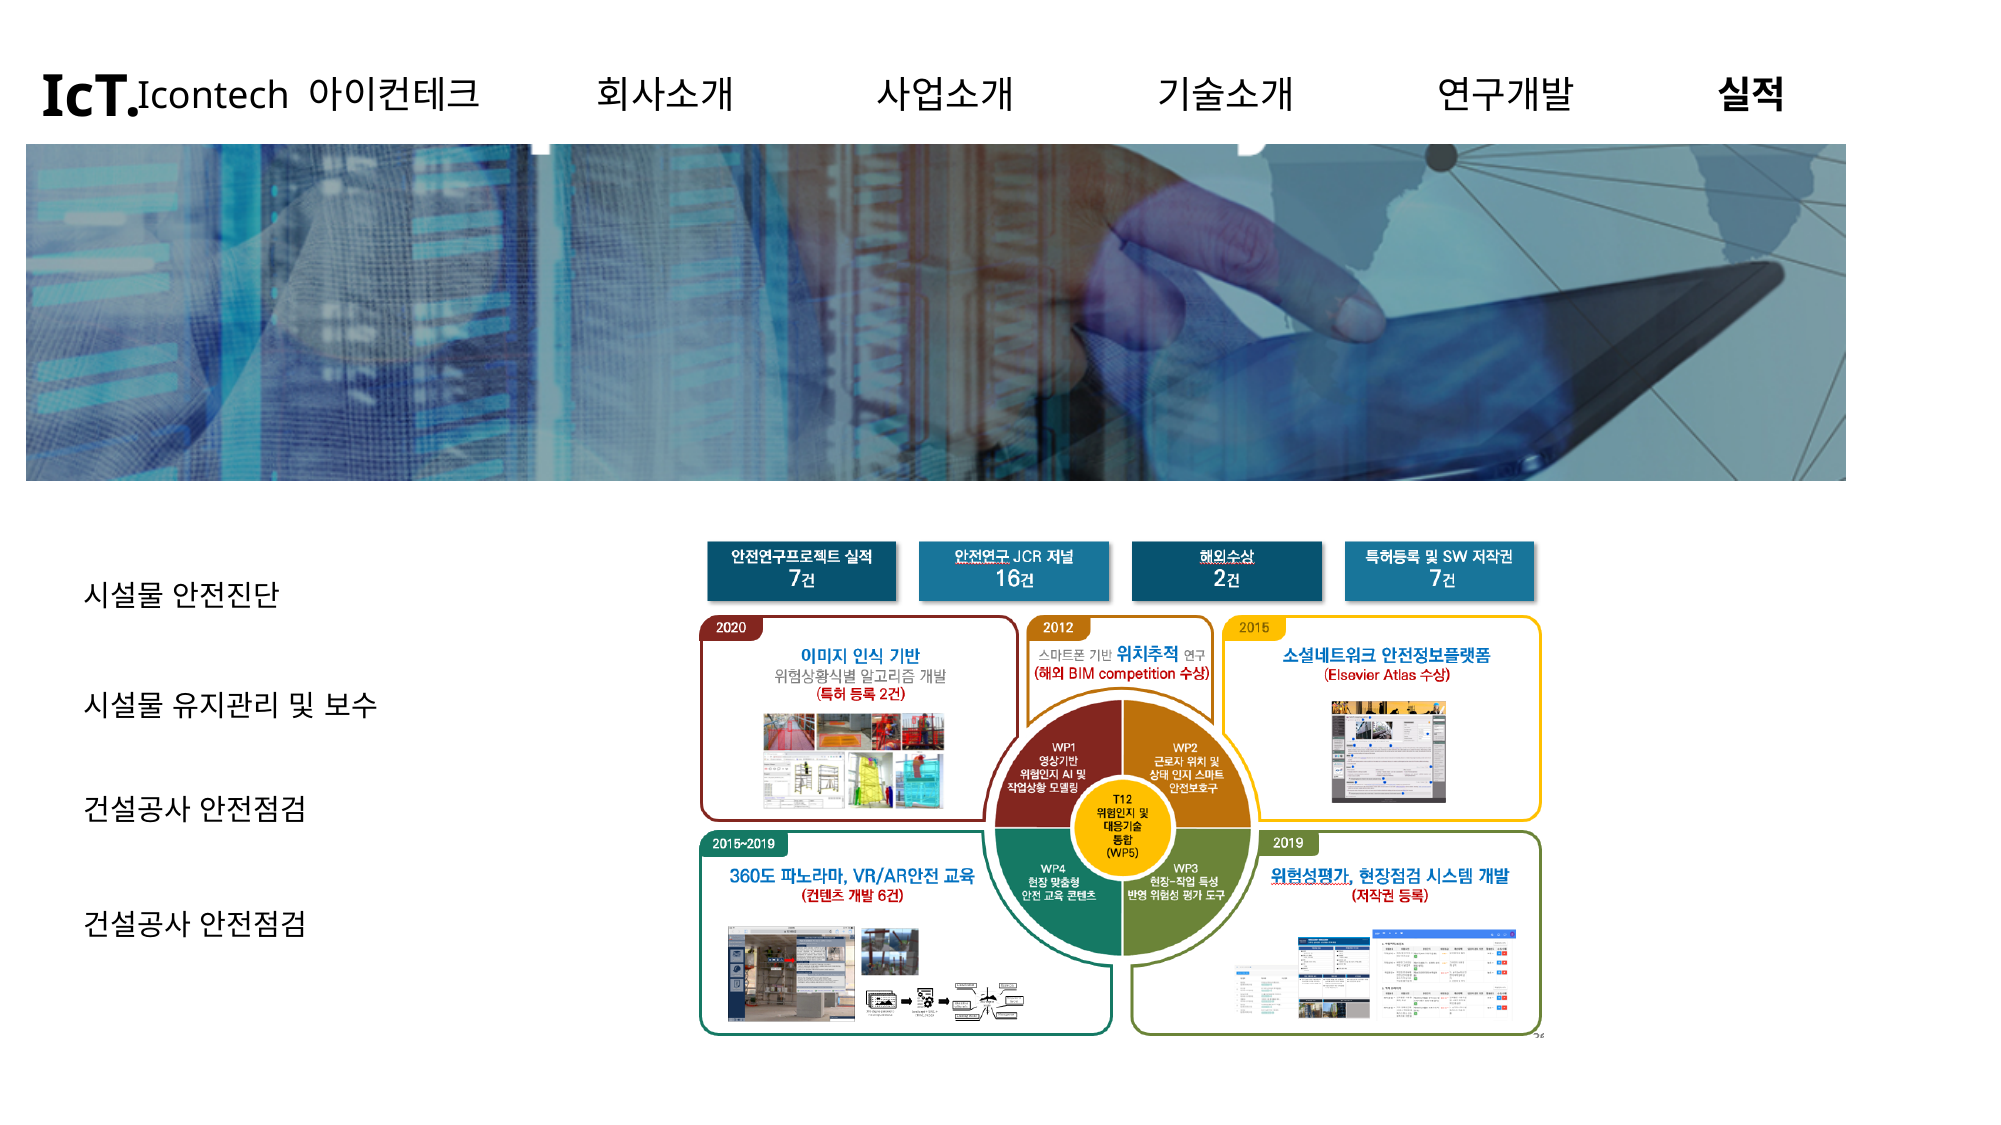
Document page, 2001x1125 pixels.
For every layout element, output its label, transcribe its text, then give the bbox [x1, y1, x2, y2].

text_box 사업소개 [862, 63, 1074, 123]
text_box 연구개발 [1422, 63, 1634, 123]
text_box 건설공사 안전점검 [68, 784, 498, 834]
text_box Icontech 아이컨테크 [172, 63, 552, 123]
text_box 건설공사 안전점검 [68, 898, 498, 949]
text_box 실적 [1702, 63, 1914, 123]
text_box 시설물 유지관리 및 보수 [68, 679, 498, 730]
picture [687, 531, 1544, 1038]
text_box IcT. [26, 50, 172, 136]
text_box 회사소개 [581, 63, 793, 123]
picture [26, 144, 1846, 481]
text_box 기술소개 [1142, 64, 1354, 124]
text_box 시설물 안전진단 [68, 570, 498, 620]
